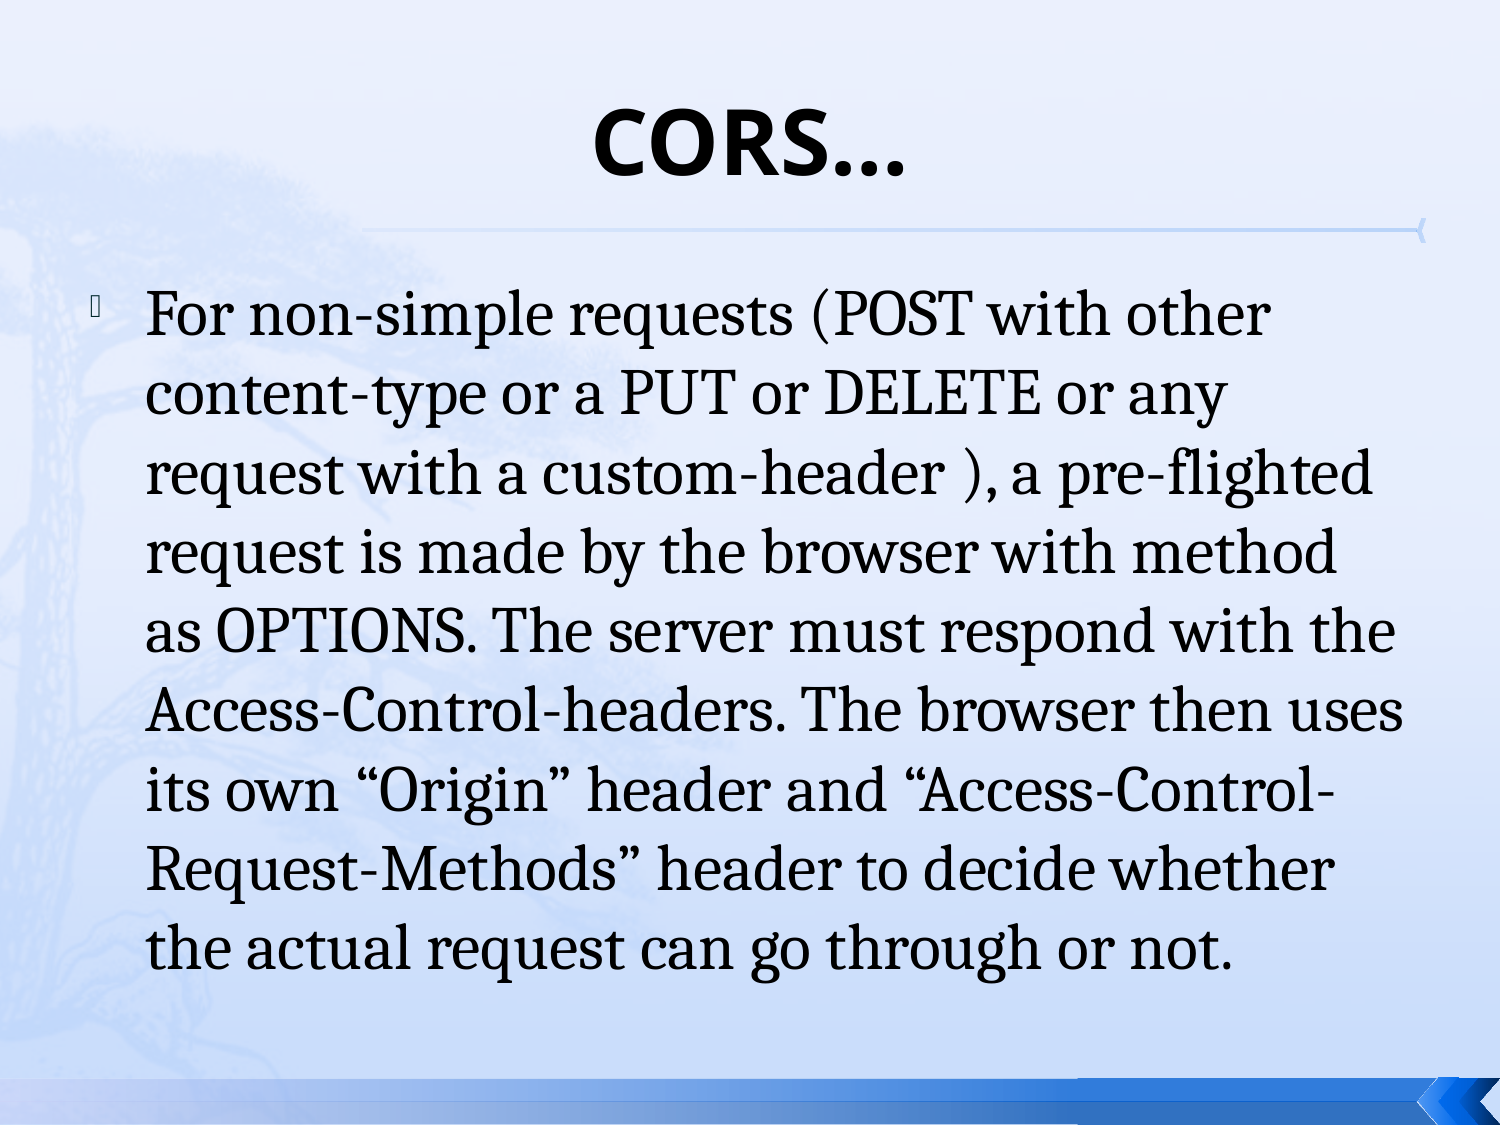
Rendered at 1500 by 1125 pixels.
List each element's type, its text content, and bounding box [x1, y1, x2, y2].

list For non-simple requests (POST with other content-type or a PUT or DELETE or any request with a custom-header ), a pre-flighted request is made by the browser with method as OPTIONS. The server must respond with the Access-Control-headers. The browser then uses its own “Origin” header and “Access-Control-Request-Methods” header to decide whether the actual request can go through or not. [75, 262, 1425, 1005]
title CORS… [75, 45, 1425, 233]
